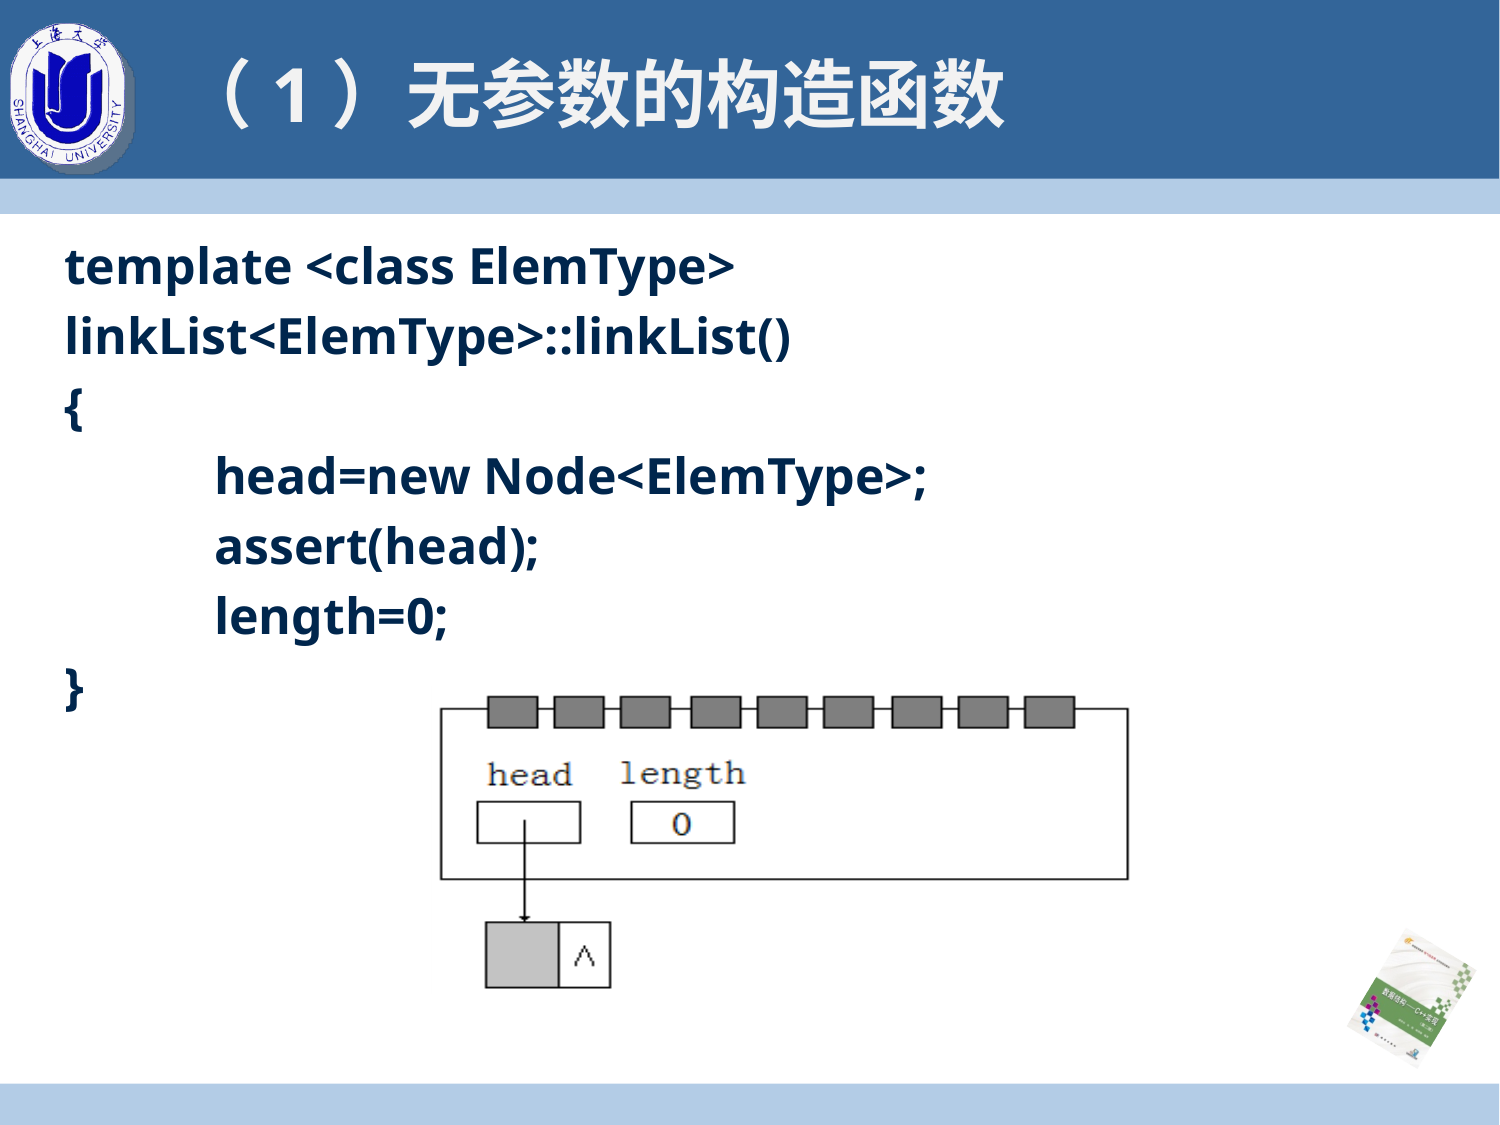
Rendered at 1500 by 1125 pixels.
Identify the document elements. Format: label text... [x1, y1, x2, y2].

title （1）无参数的构造函数 [162, 23, 1436, 161]
picture [430, 686, 1140, 994]
picture [4, 17, 128, 176]
picture [1347, 928, 1476, 1068]
list template <class ElemType> linkList<ElemType>::linkList() { head=new Node<ElemType>; assert(head); length=0; } [49, 227, 1283, 1060]
